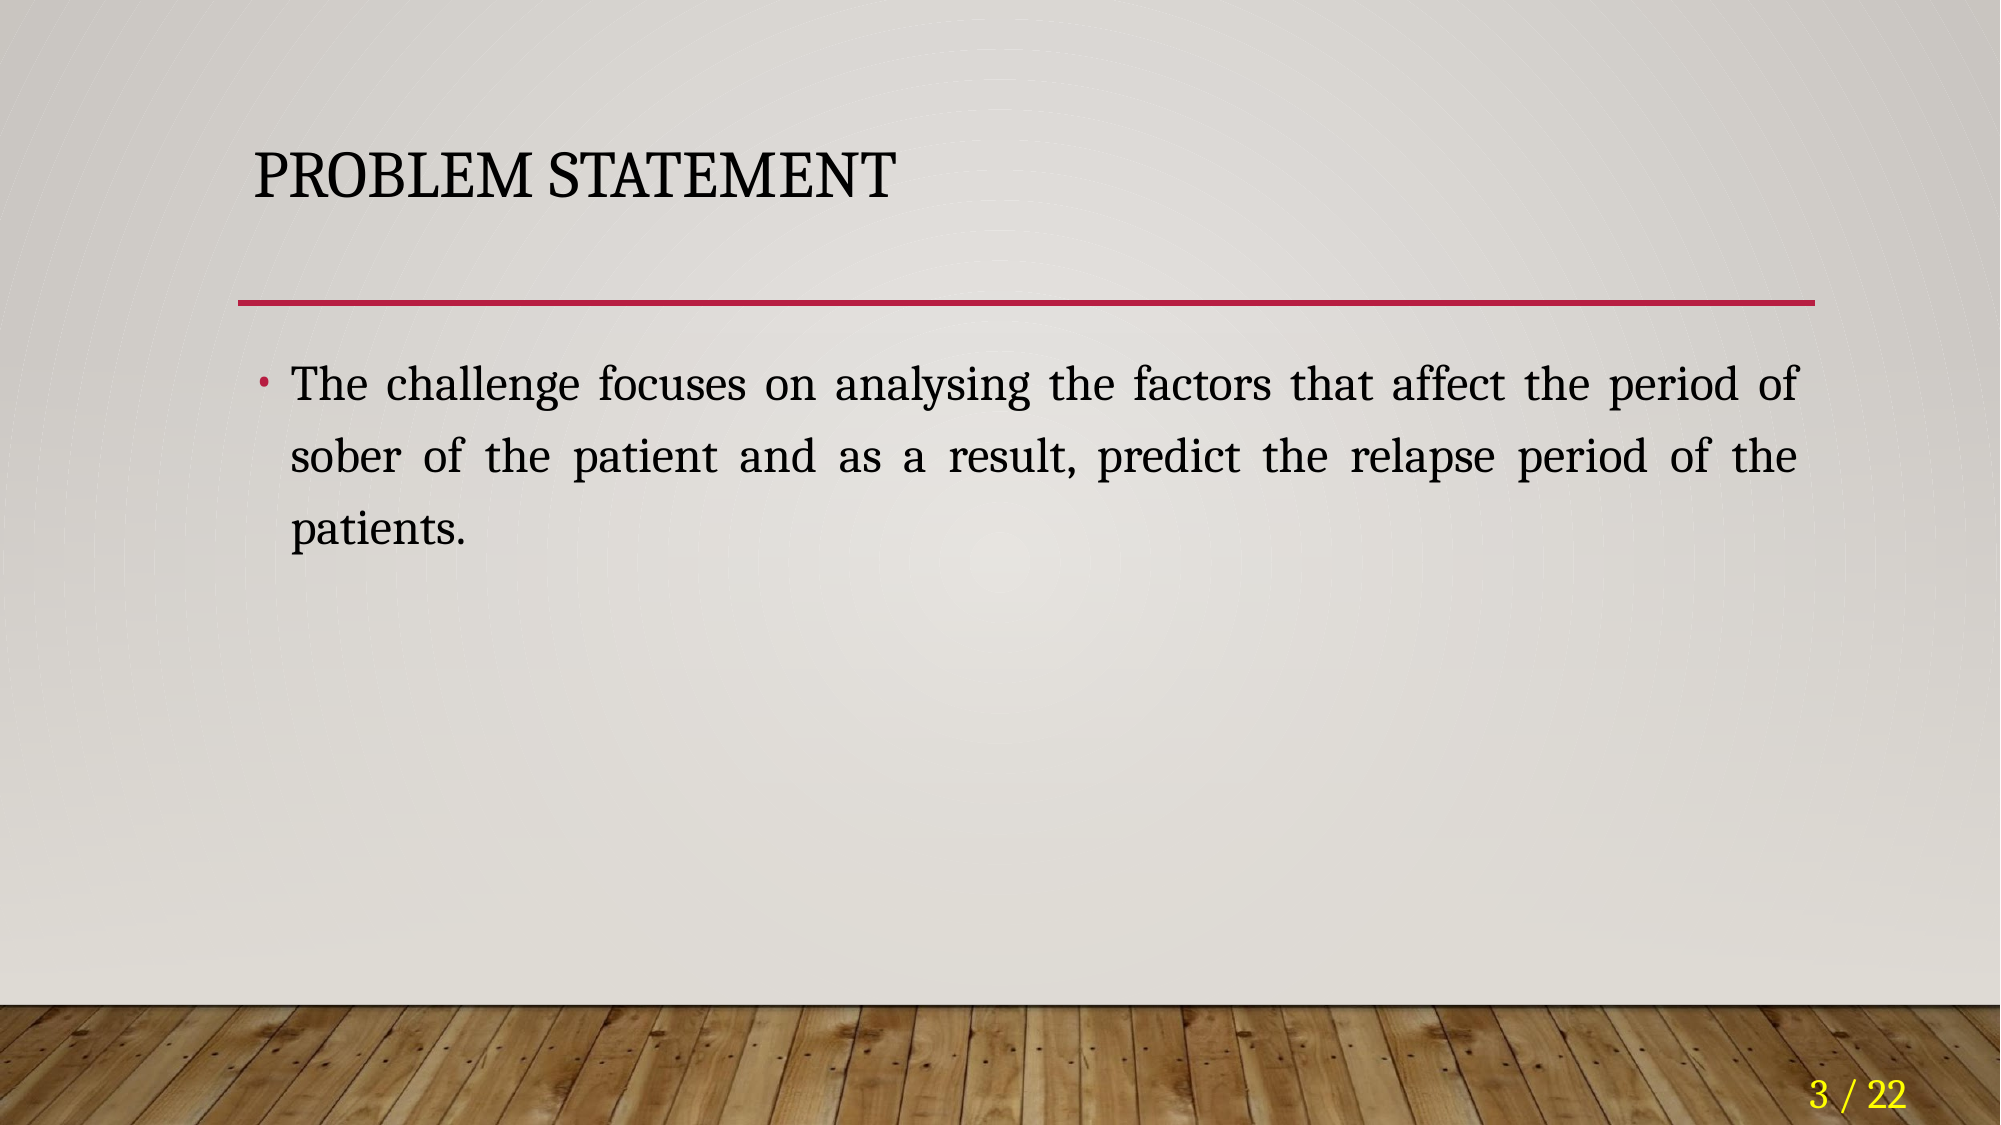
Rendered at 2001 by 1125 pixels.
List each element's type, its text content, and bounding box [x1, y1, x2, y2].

list The challenge focuses on analysing the factors that affect the period of sober of the patient and as a result, predict the relapse period of the patients. [238, 330, 1814, 897]
title PROBLEM STATEMENT [238, 131, 1814, 305]
text_box 3 / 22 [1748, 1059, 2000, 1125]
picture [0, 1005, 2000, 1125]
